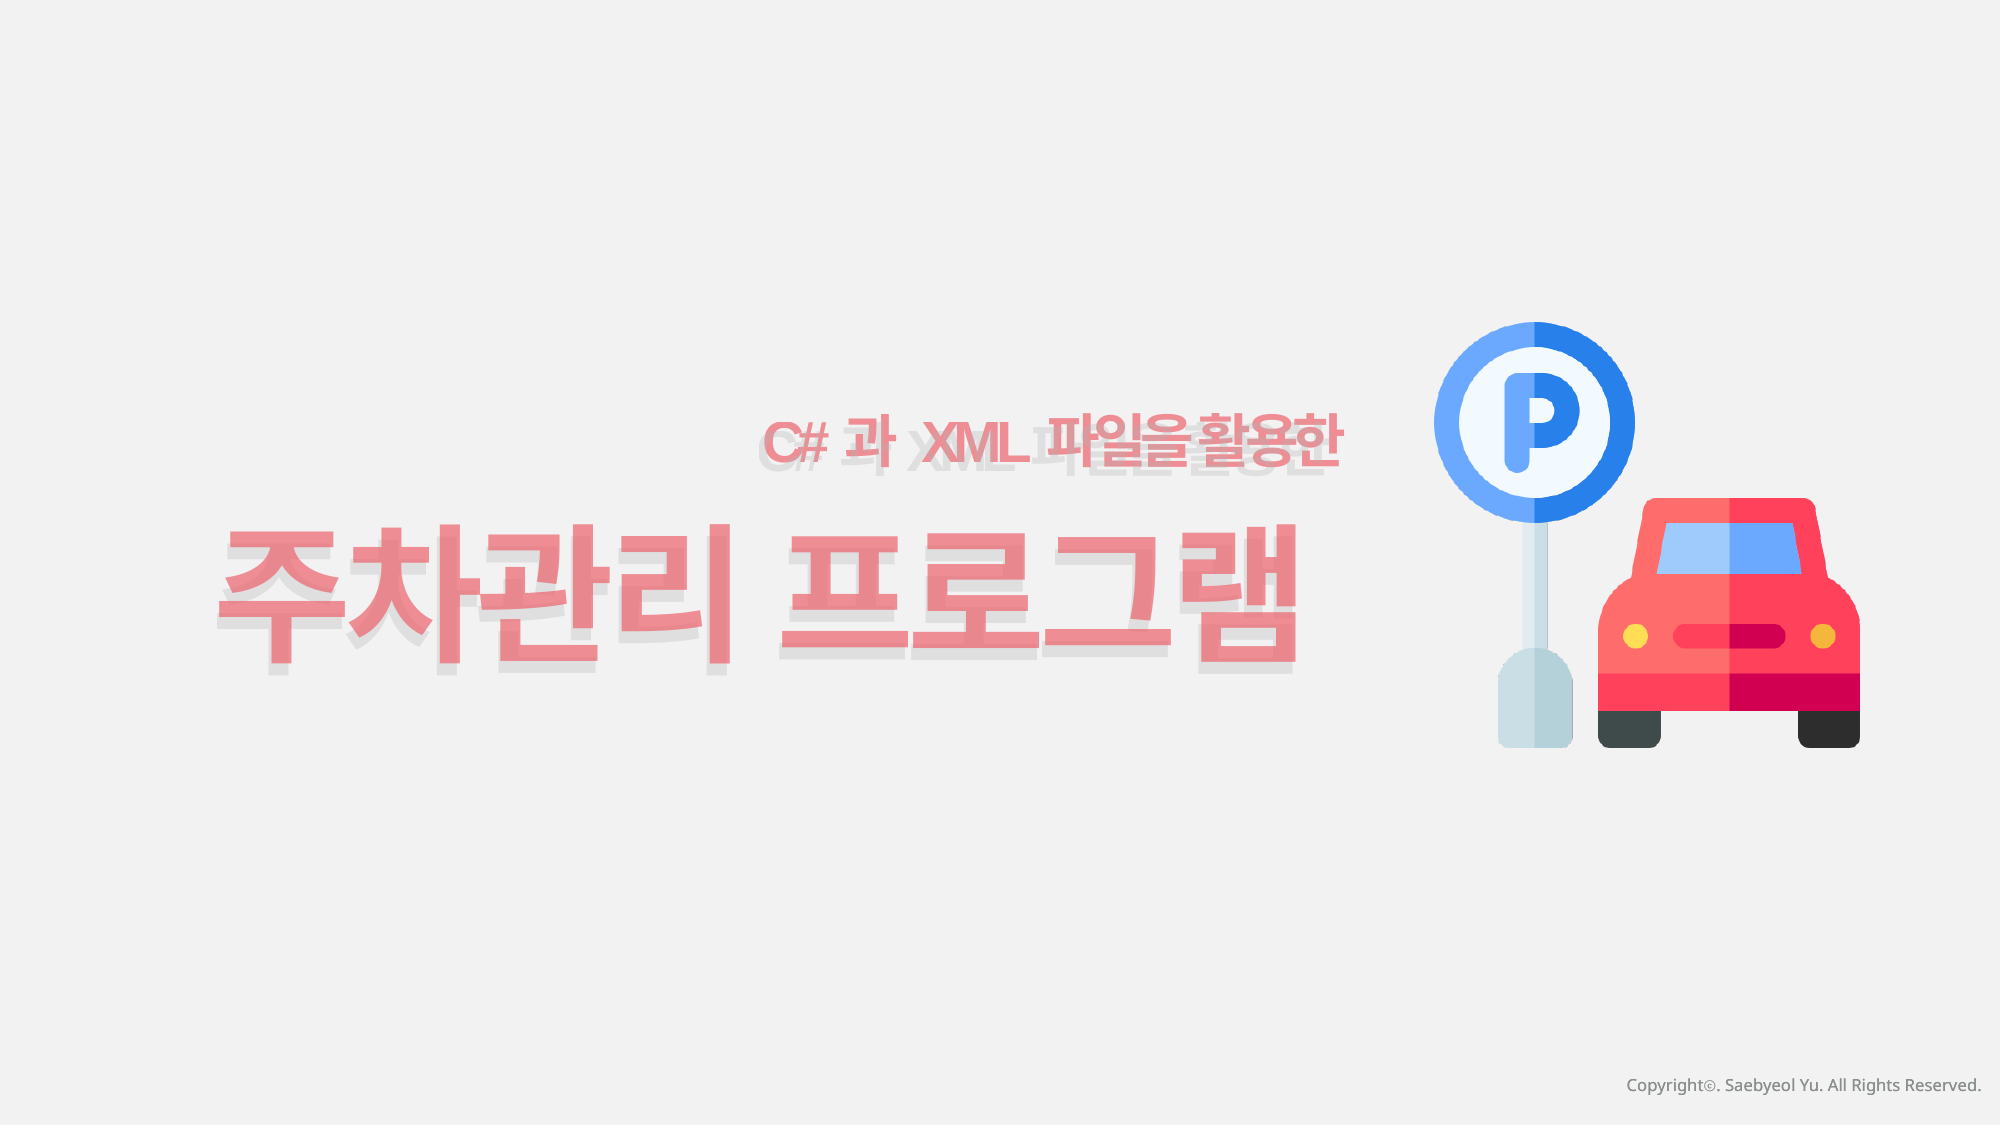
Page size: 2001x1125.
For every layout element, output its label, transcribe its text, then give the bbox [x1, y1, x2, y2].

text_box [106, 493, 1362, 702]
text_box Copyrightⓒ. Saebyeol Yu. All Rights Reserved. [1611, 1067, 1998, 1102]
picture [1434, 322, 1860, 748]
text_box C#과XML파일을 활용한 [742, 406, 1346, 491]
text_box C#과 XML파일을 활용한 [747, 397, 1434, 482]
